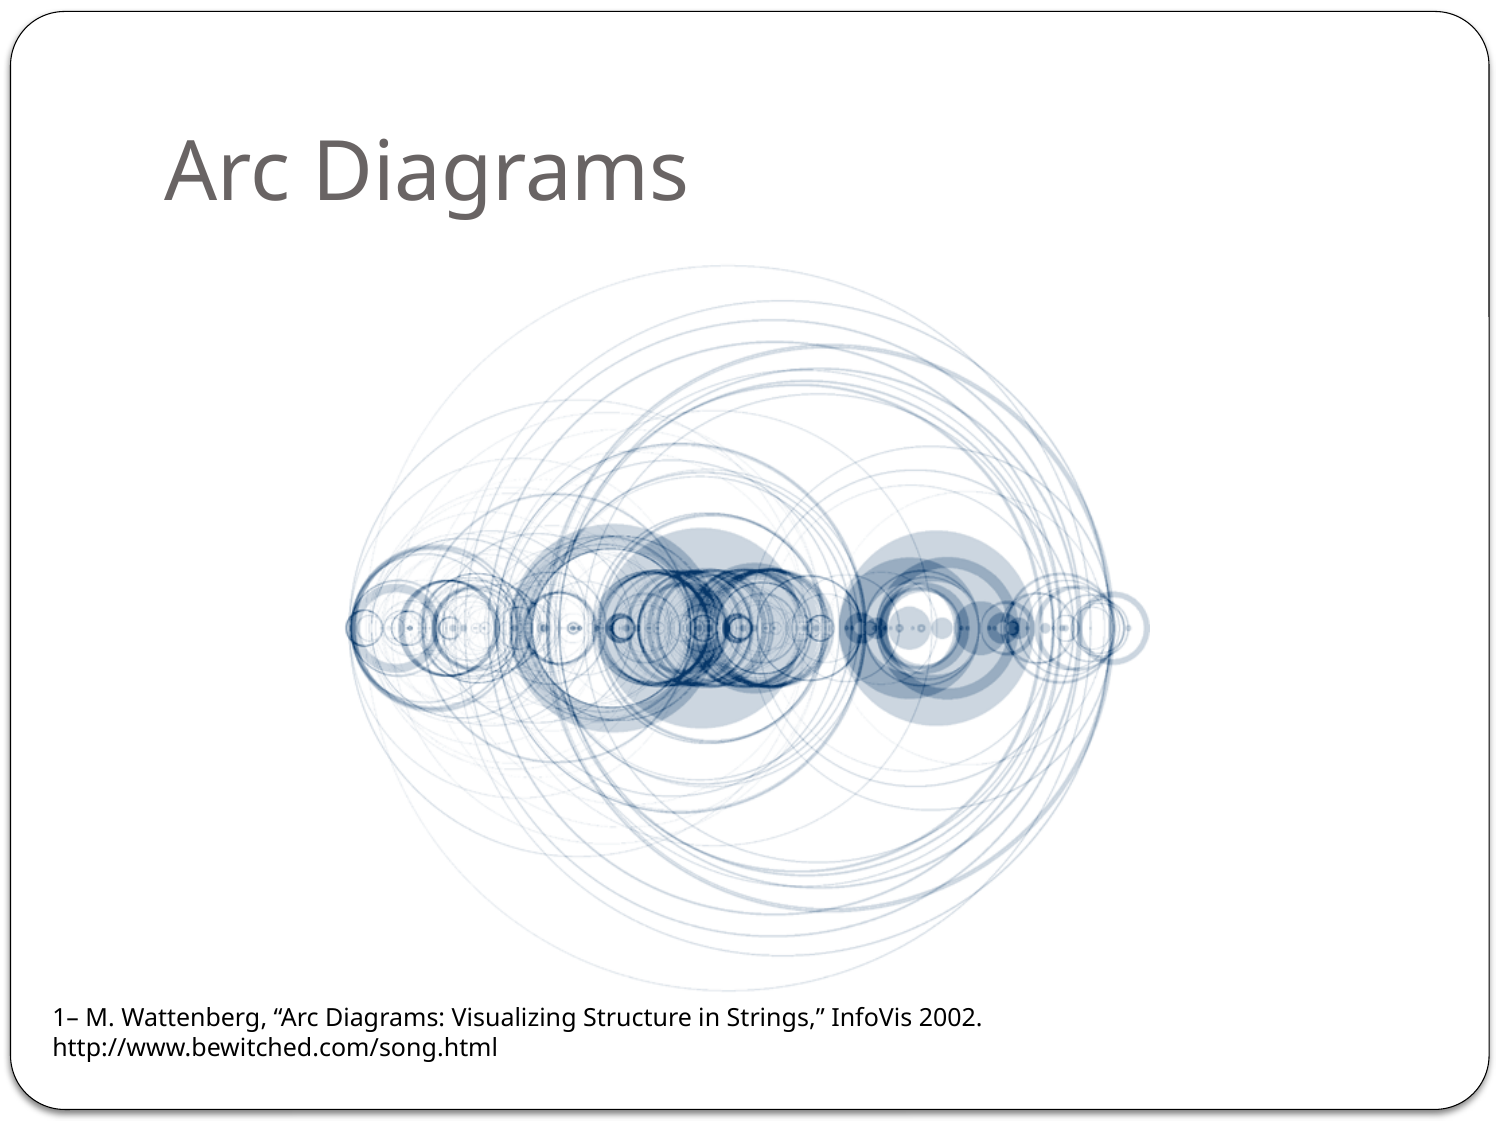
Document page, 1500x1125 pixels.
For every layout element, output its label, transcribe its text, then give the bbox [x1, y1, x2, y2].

text_box 1– M. Wattenberg, “Arc Diagrams: Visualizing Structure in Strings,” InfoVis 2002. http://www.bewitched.com/song.html [37, 994, 1500, 1069]
picture [343, 224, 1151, 1032]
title Arc Diagrams [150, 45, 1425, 233]
